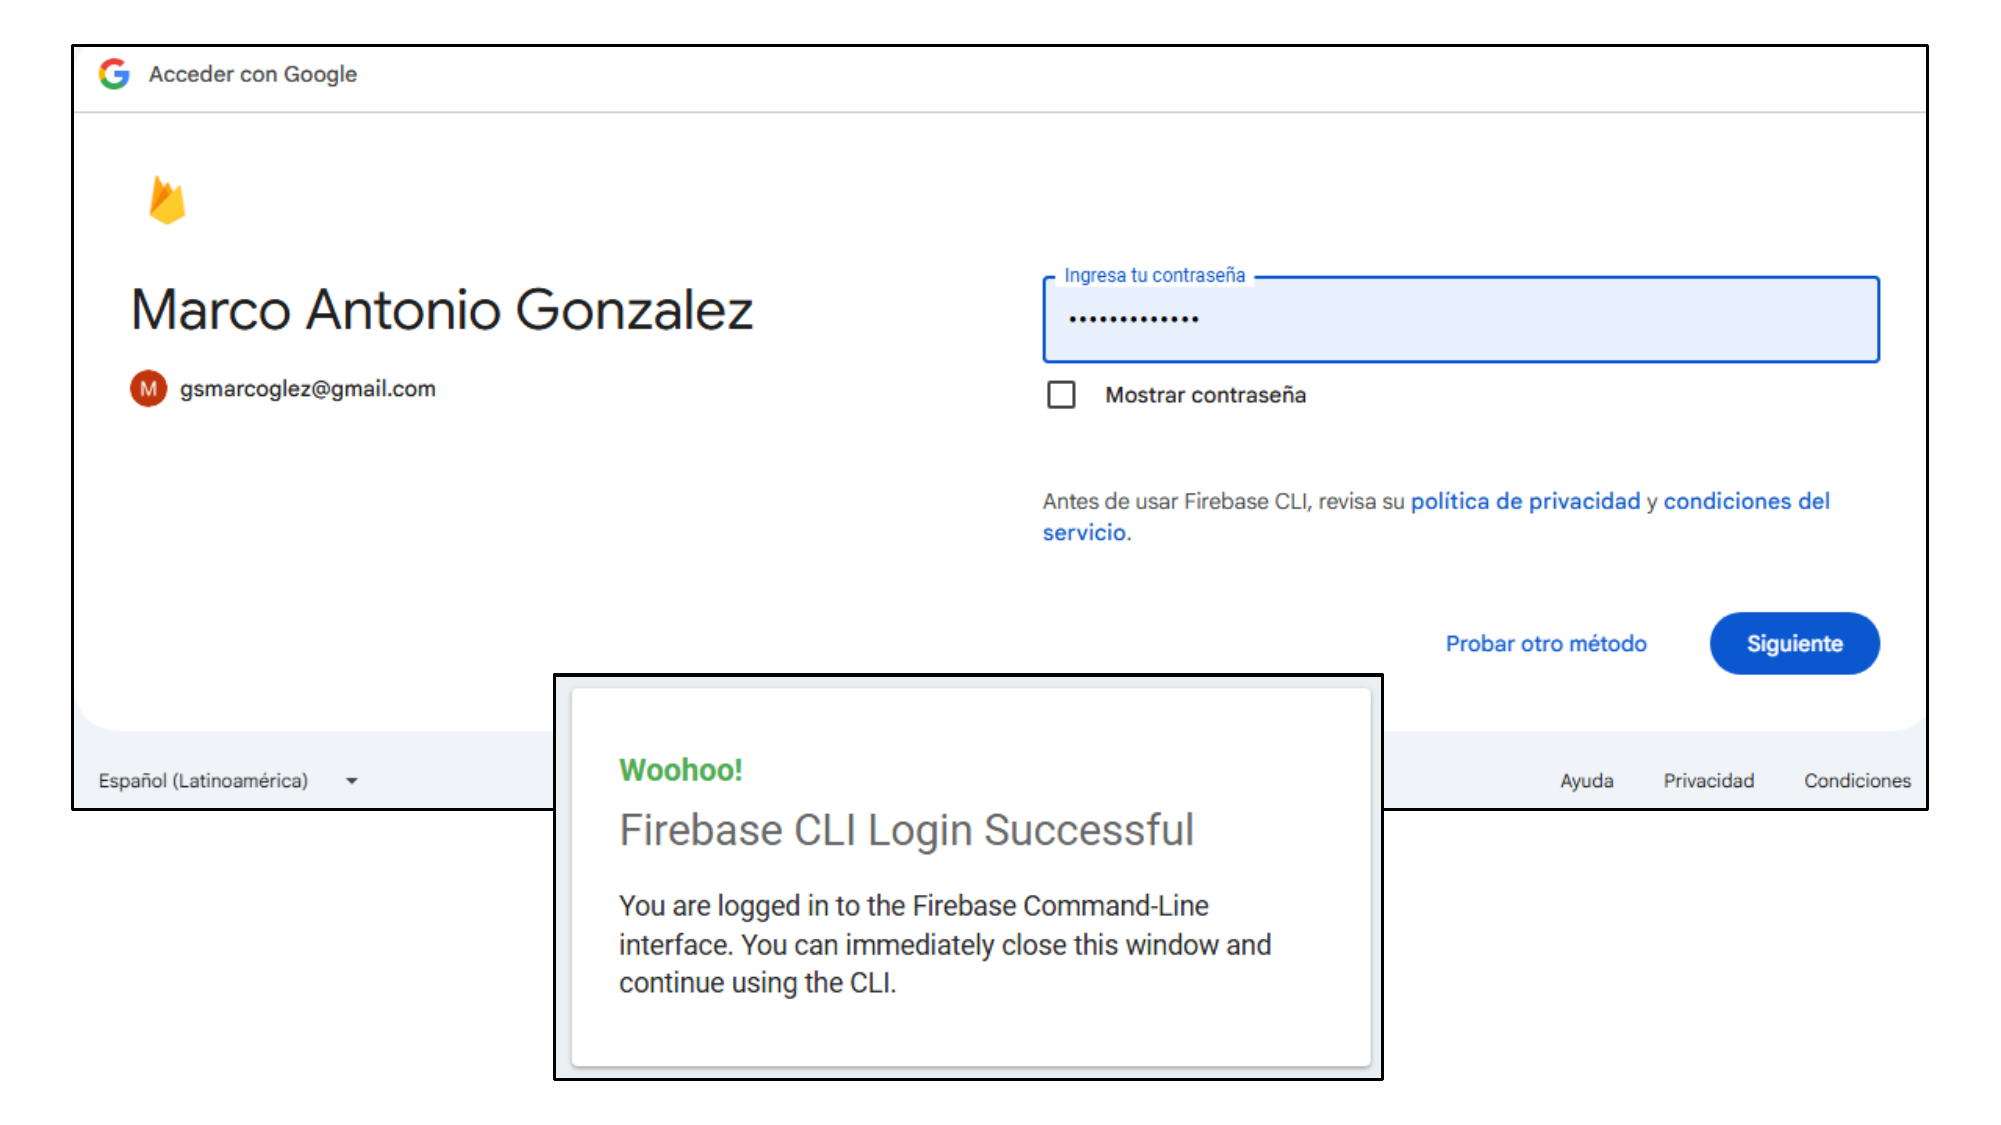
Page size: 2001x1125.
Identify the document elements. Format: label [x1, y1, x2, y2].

picture [74, 46, 1926, 1079]
